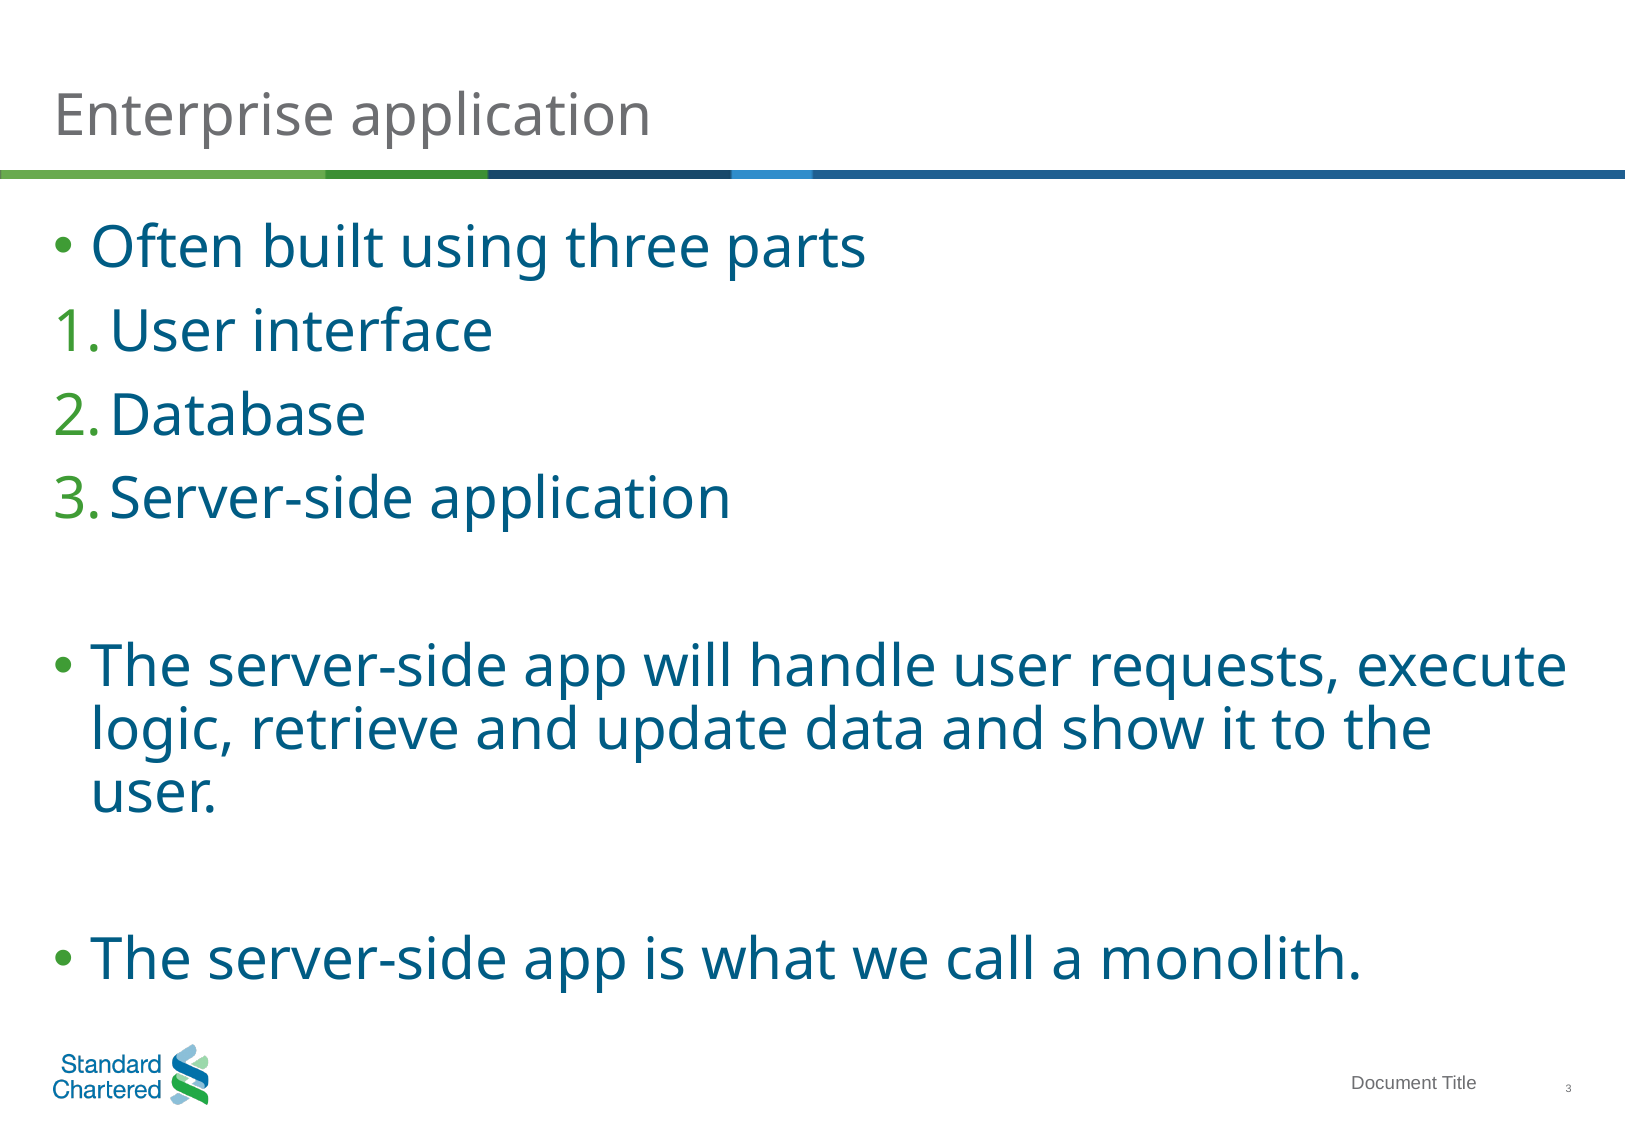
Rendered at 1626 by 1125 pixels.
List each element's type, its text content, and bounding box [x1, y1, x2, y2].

list Often built using three parts User interface Database Server-side application The server-side app will handle user requests, execute logic, retrieve and update data and show it to the user. The server-side app is what we call a monolith. [53, 217, 1573, 1013]
title Enterprise application [53, 32, 1573, 148]
picture [0, 170, 1625, 179]
